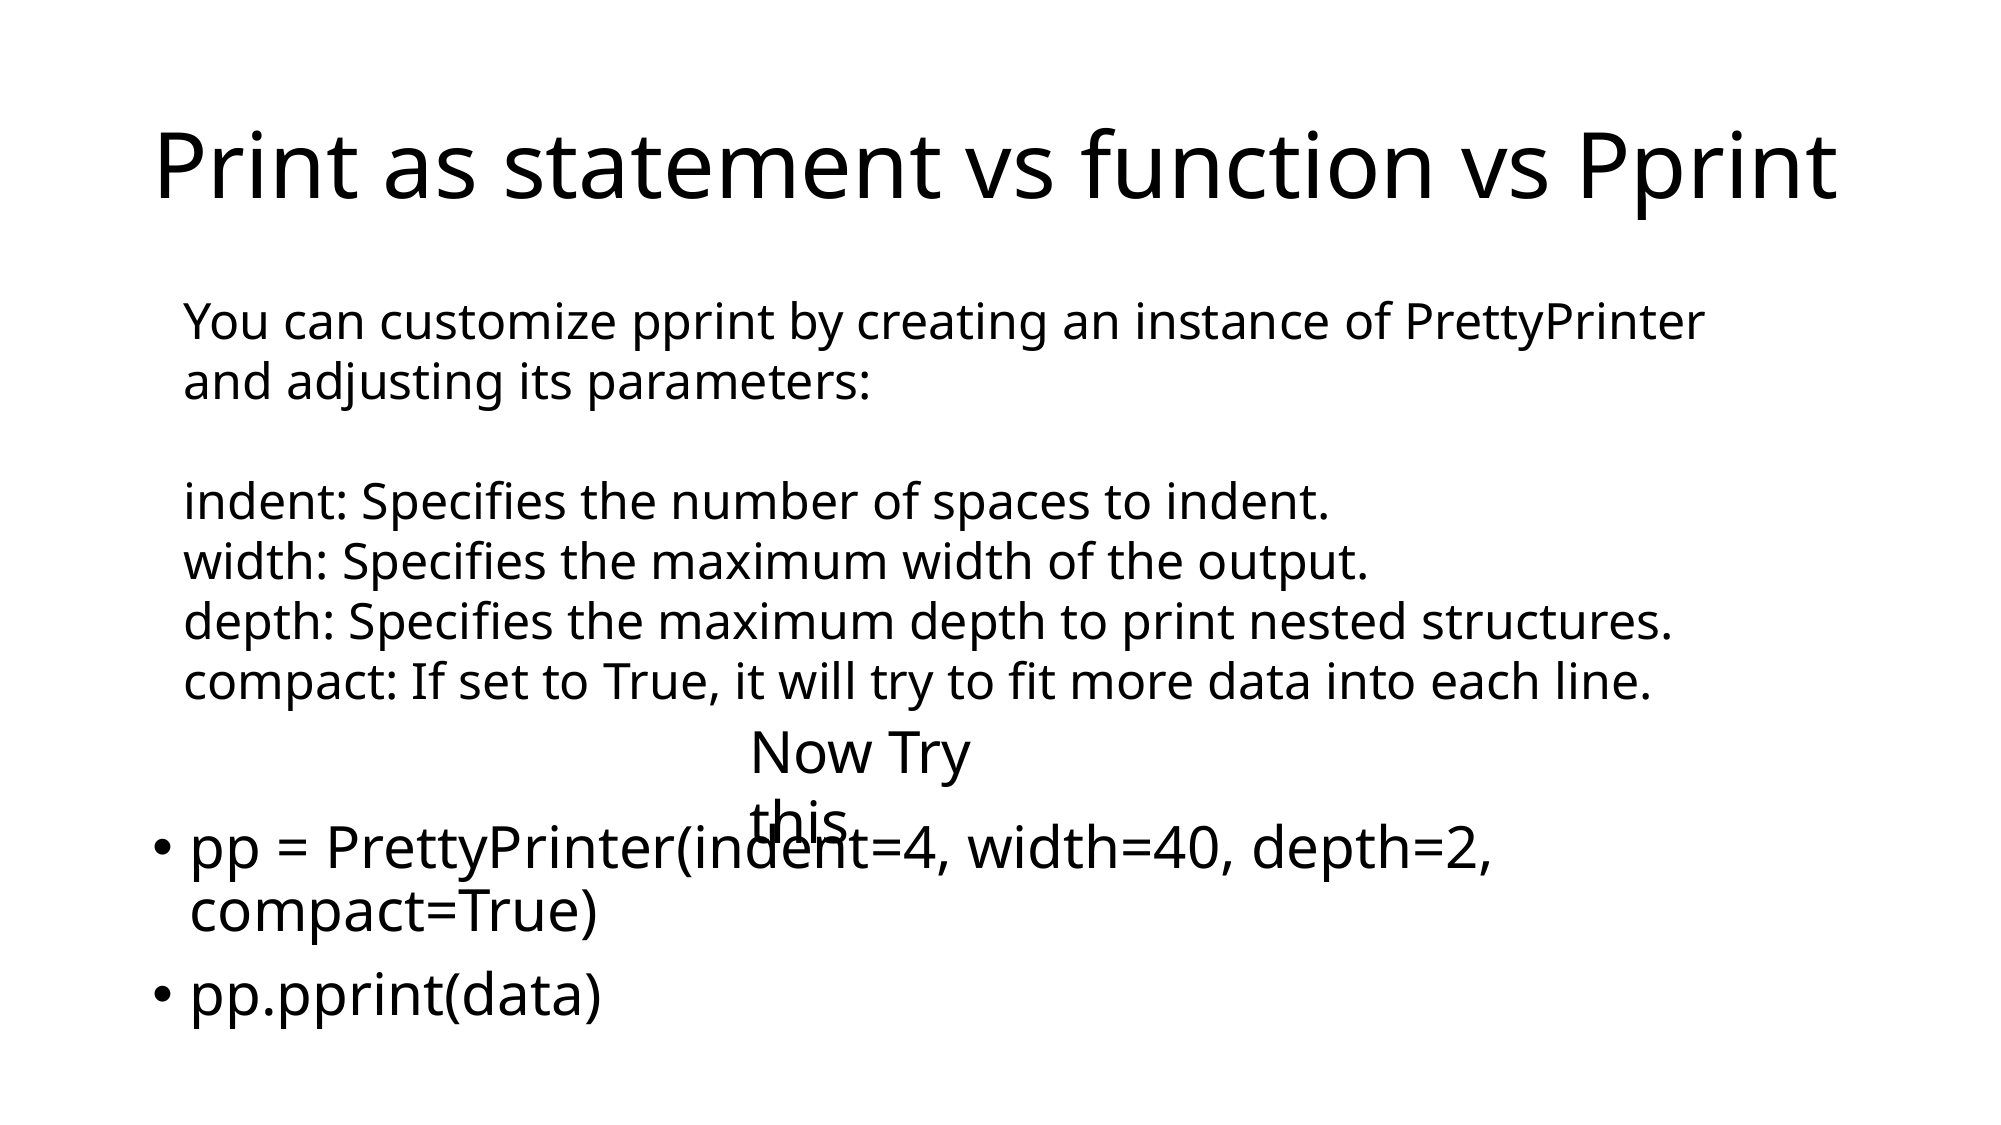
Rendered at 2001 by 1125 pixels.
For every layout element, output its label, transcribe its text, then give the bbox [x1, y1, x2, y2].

list pp = PrettyPrinter(indent=4, width=40, depth=2, compact=True) pp.pprint(data) [137, 811, 1863, 1012]
text_box You can customize pprint by creating an instance of PrettyPrinter and adjusting its parameters: indent: Specifies the number of spaces to indent. width: Specifies the maximum width of the output. depth: Specifies the maximum depth to print nested structures. compact: If set to True, it will try to fit more data into each line. [168, 281, 1779, 717]
title Print as statement vs function vs Pprint [137, 59, 1863, 278]
text_box Now Try this [734, 717, 1091, 811]
